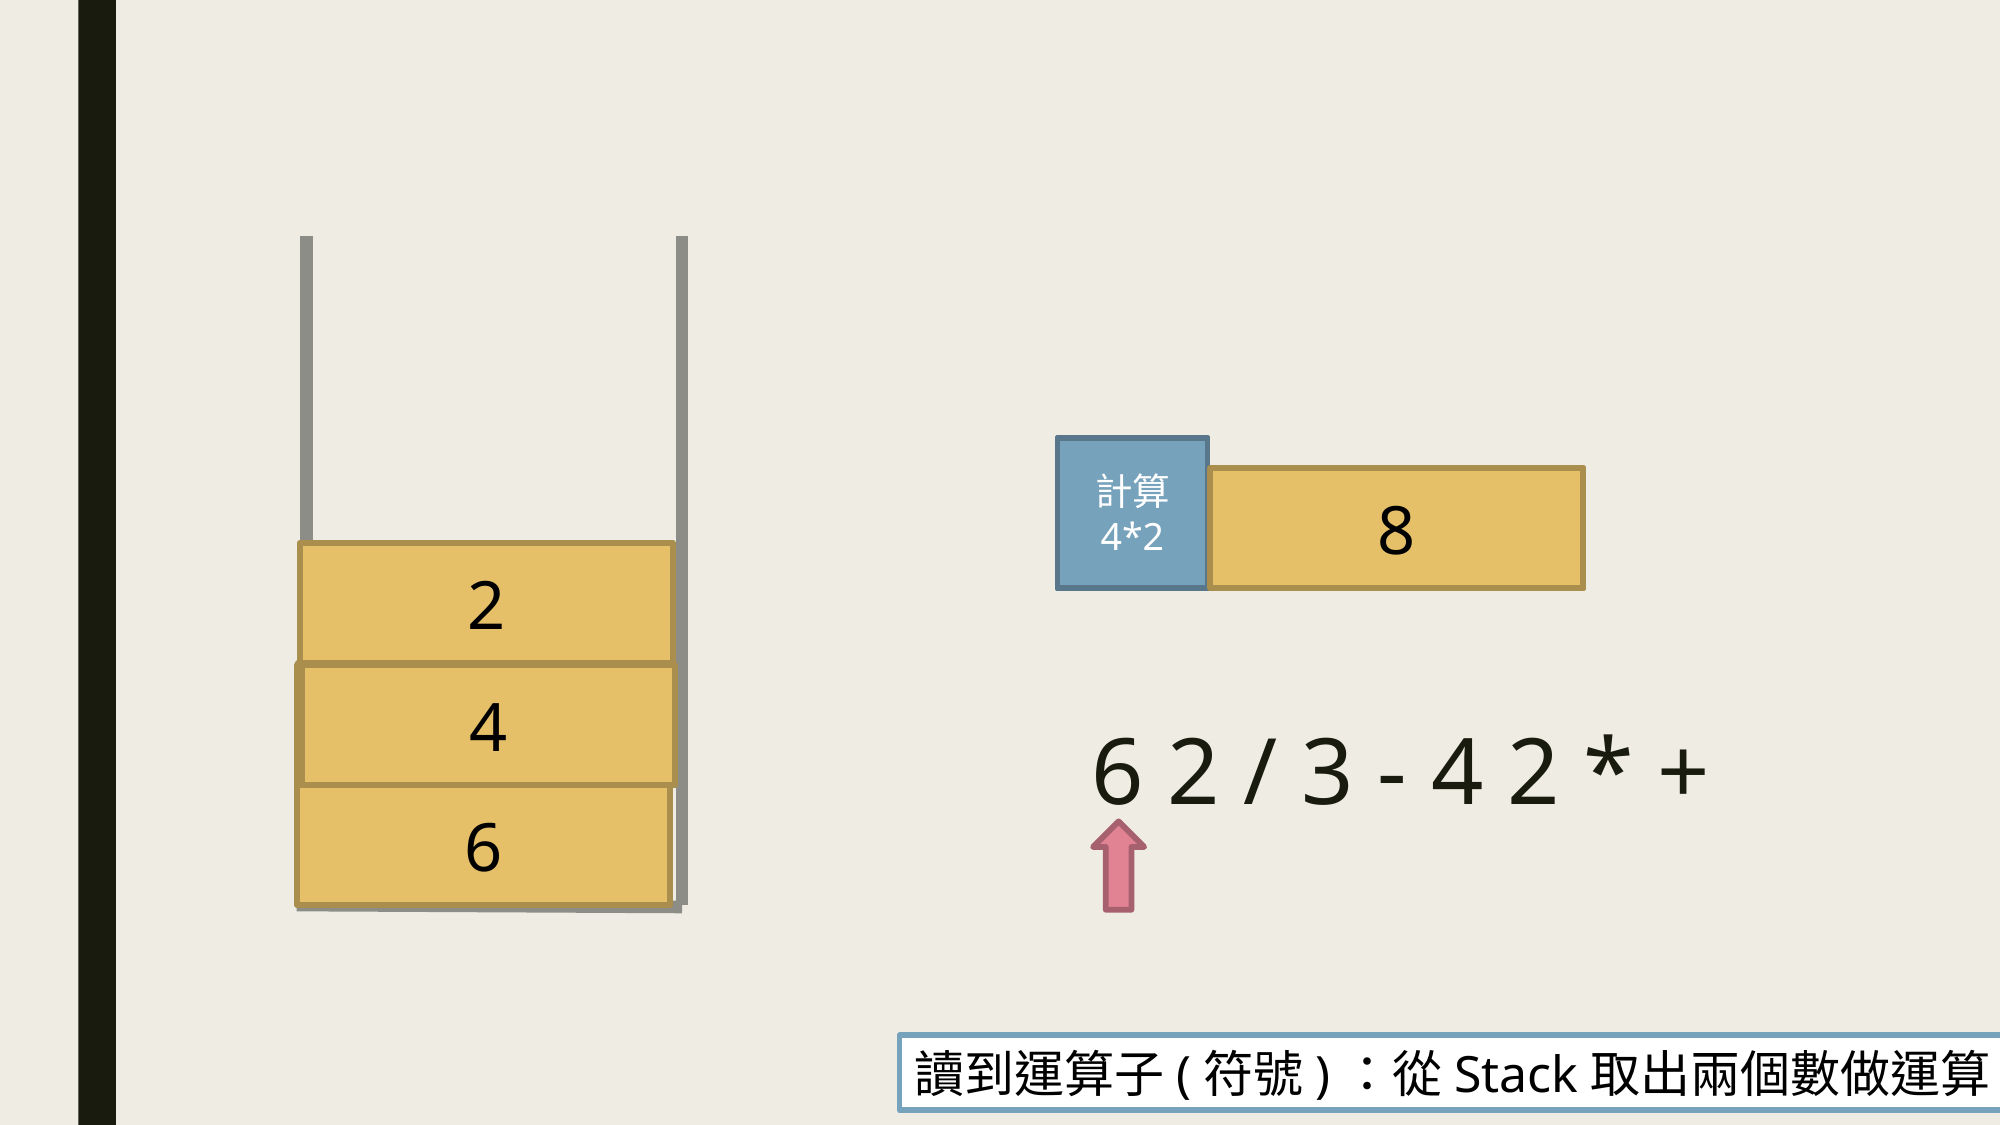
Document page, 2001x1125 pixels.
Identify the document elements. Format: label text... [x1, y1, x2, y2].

text_box 2 [297, 540, 306, 666]
text_box 4 [299, 666, 306, 788]
text_box 6 [307, 788, 673, 905]
text_box 3 [295, 660, 299, 786]
text_box 8 [1207, 465, 1586, 591]
text_box 2 [307, 540, 676, 666]
text_box 計算 4*2 [1055, 435, 1210, 591]
text_box 6 [294, 788, 306, 908]
title 6 2 / 3 - 4 2 * + [1076, 718, 1924, 963]
text_box [1090, 818, 1147, 913]
text_box 4 [307, 662, 678, 788]
text_box 讀到運算子(符號)：從Stack取出兩個數做運算 [897, 1032, 2000, 1113]
